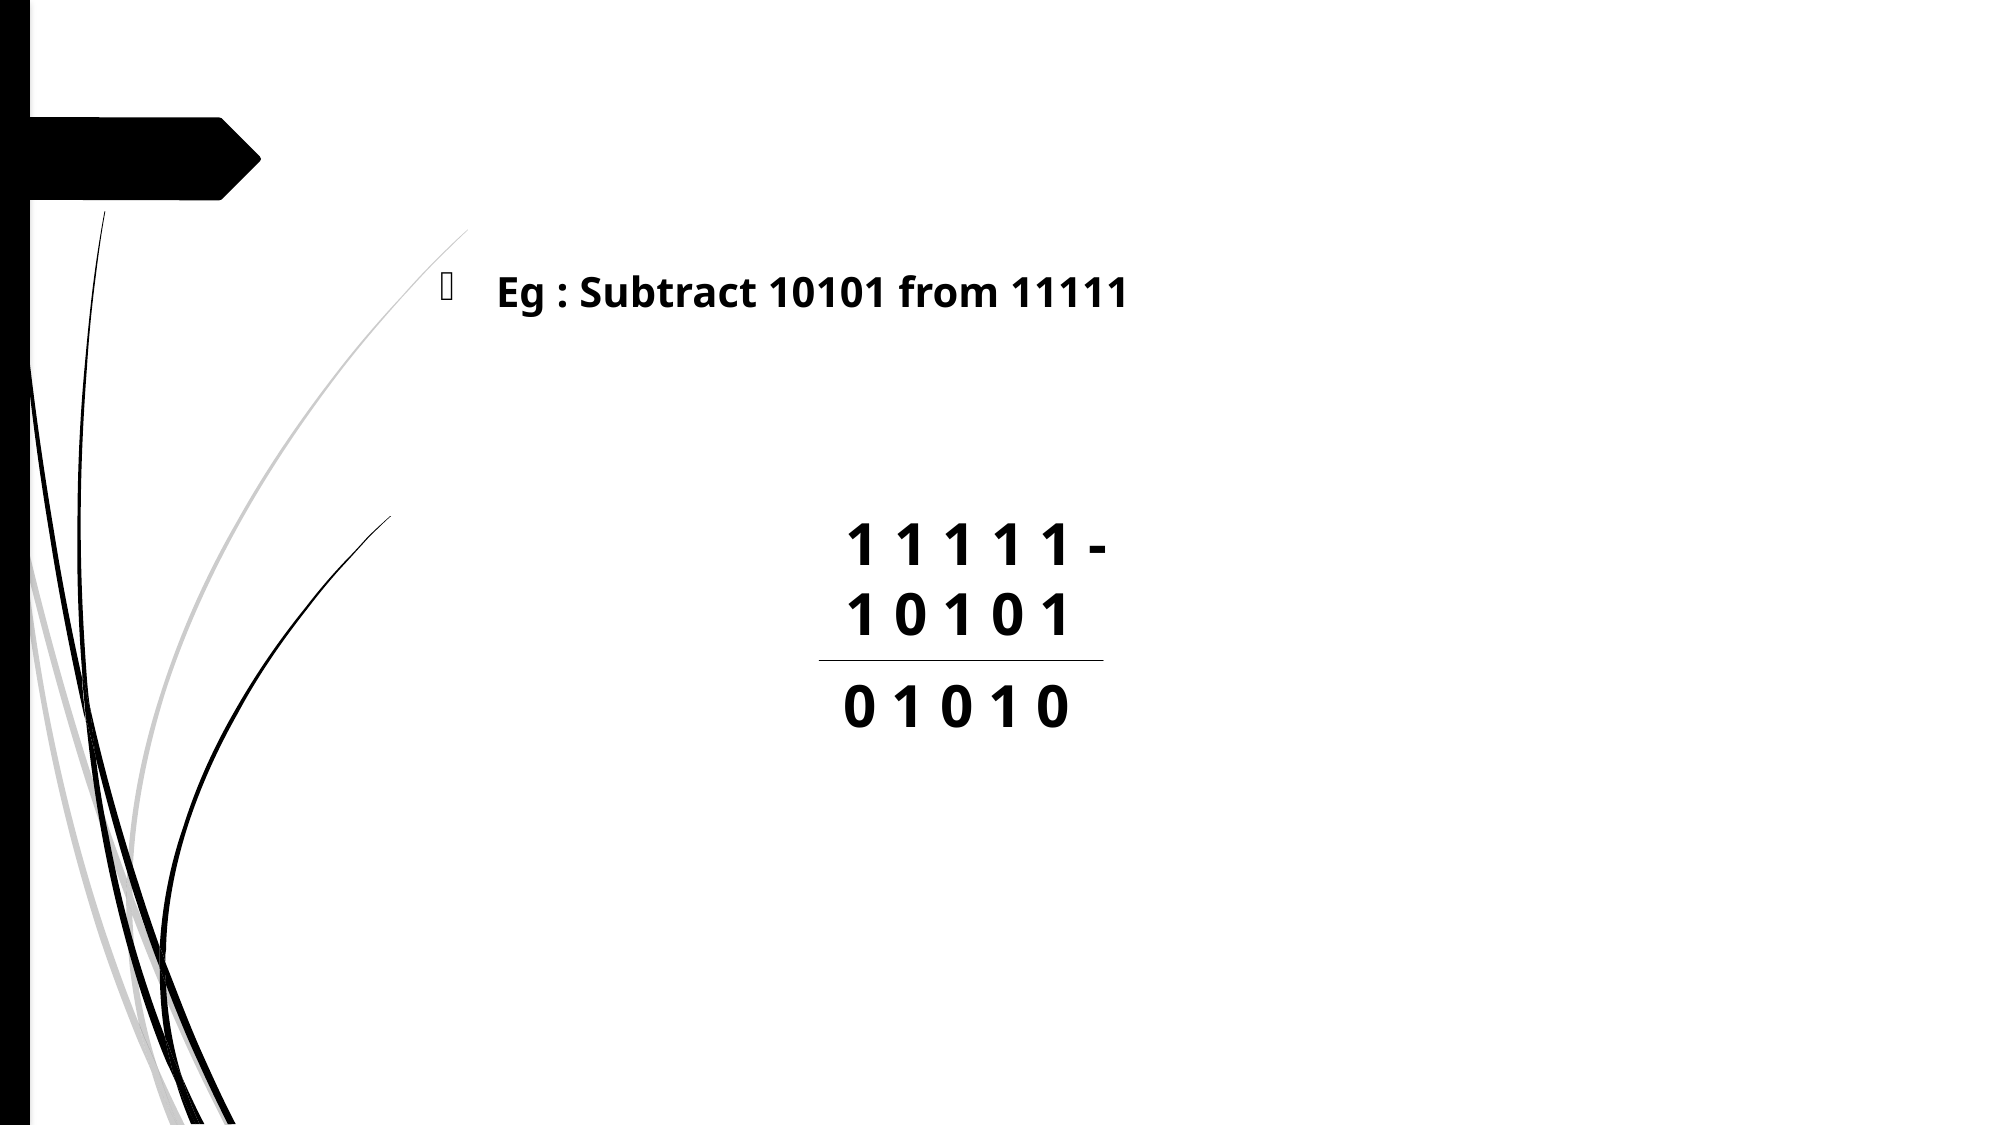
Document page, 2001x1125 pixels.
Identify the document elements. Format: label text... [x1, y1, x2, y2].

list Eg : Subtract 10101 from 11111 [424, 258, 1888, 368]
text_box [819, 499, 1218, 749]
